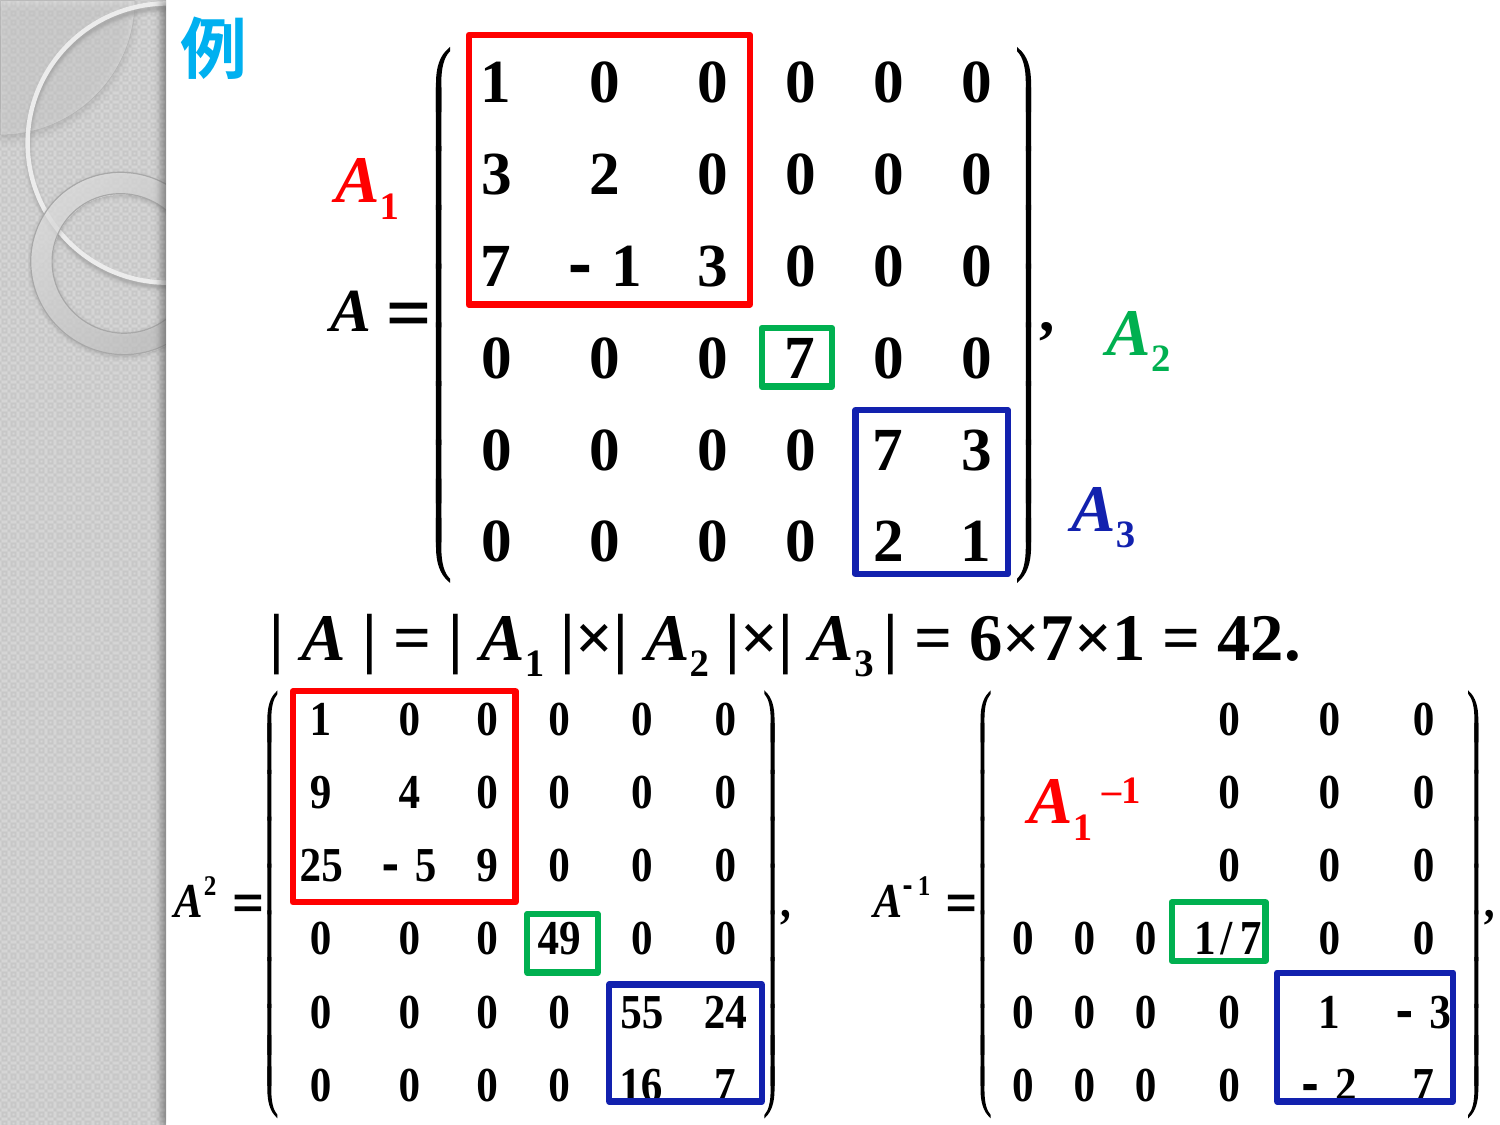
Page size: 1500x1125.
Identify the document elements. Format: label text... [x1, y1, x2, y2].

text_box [316, 34, 1067, 592]
text_box A3 [1072, 457, 1151, 563]
text_box A2 [1091, 281, 1186, 387]
text_box | A | = | A1 |×| A2 |×| A3 | = 6×7×1 = 42. [255, 585, 1317, 692]
text_box 例 [166, 0, 294, 95]
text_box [863, 680, 1500, 1125]
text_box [163, 681, 798, 1125]
